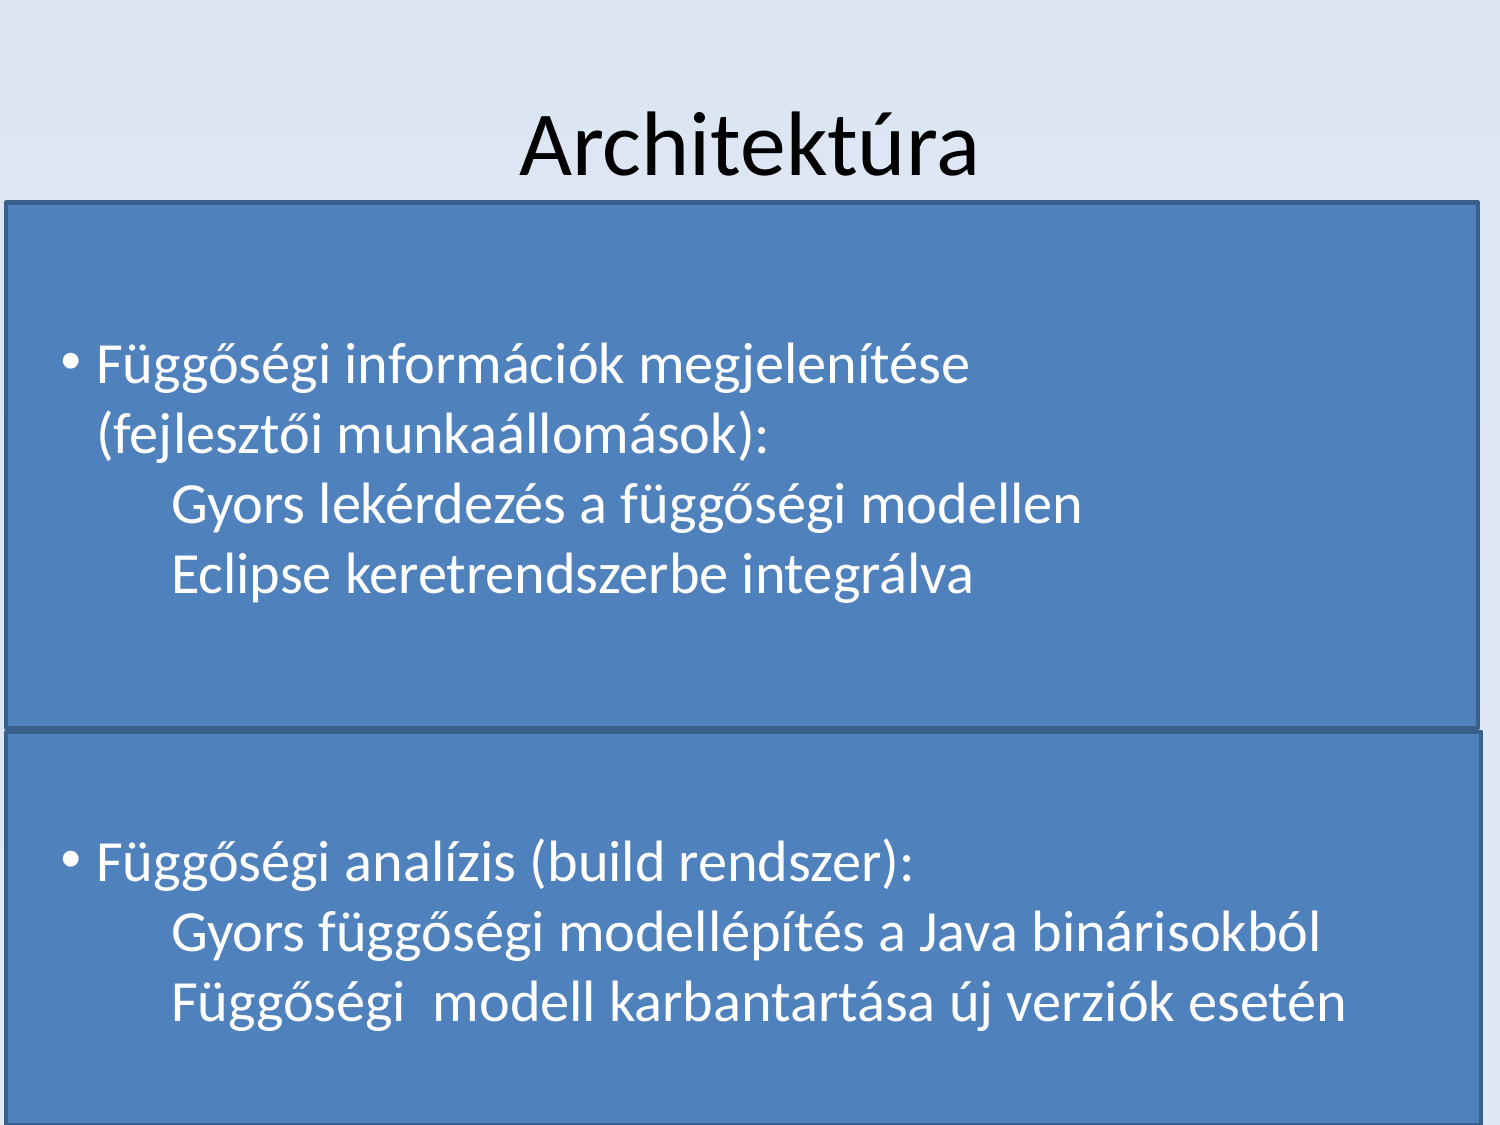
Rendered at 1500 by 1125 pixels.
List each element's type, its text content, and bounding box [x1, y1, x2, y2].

title Architektúra [75, 45, 1425, 200]
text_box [5, 202, 1482, 1125]
